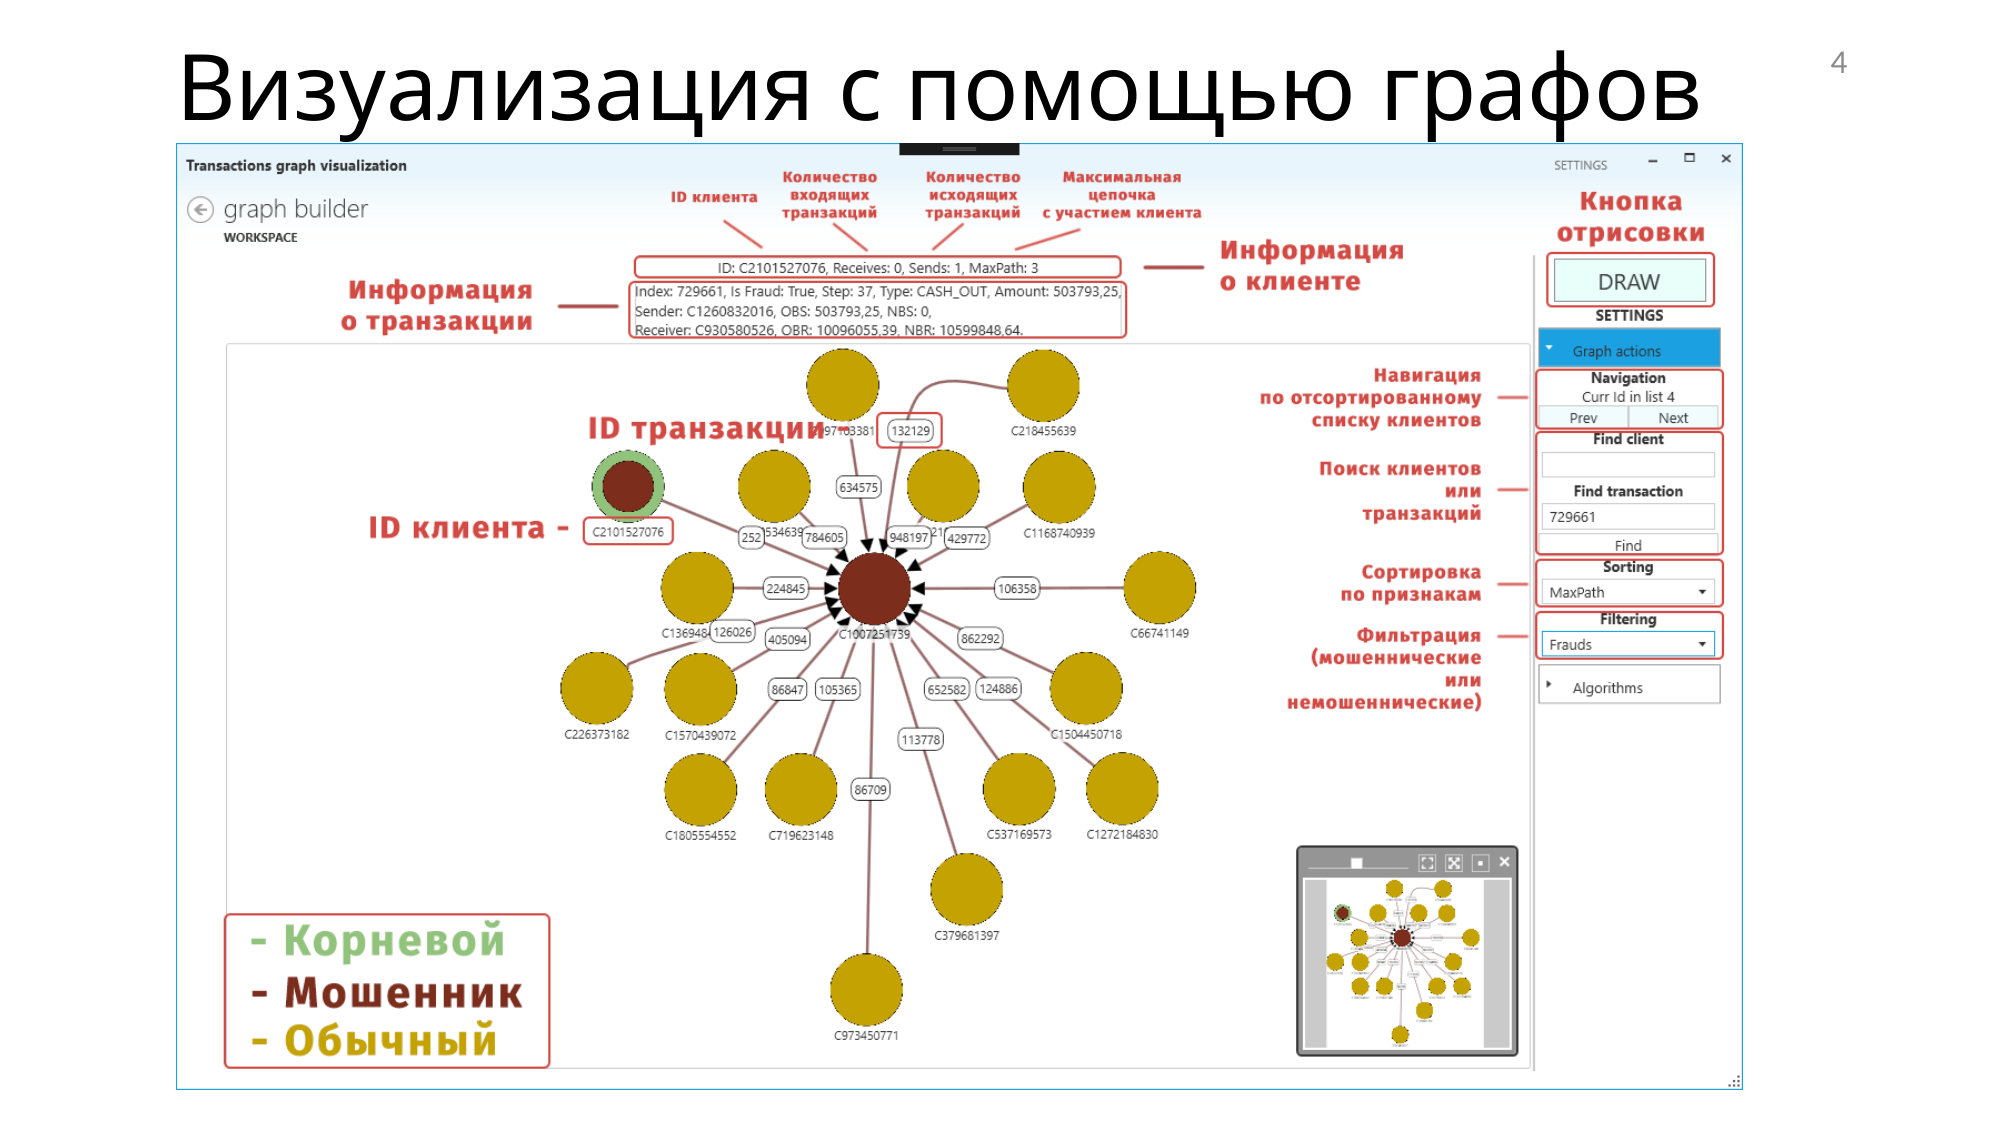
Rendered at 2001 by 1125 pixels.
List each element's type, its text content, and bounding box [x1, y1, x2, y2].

picture [176, 143, 1743, 1090]
title Визуализация с помощью графов [137, 26, 1863, 155]
slide_number 4 [1412, 30, 1863, 91]
